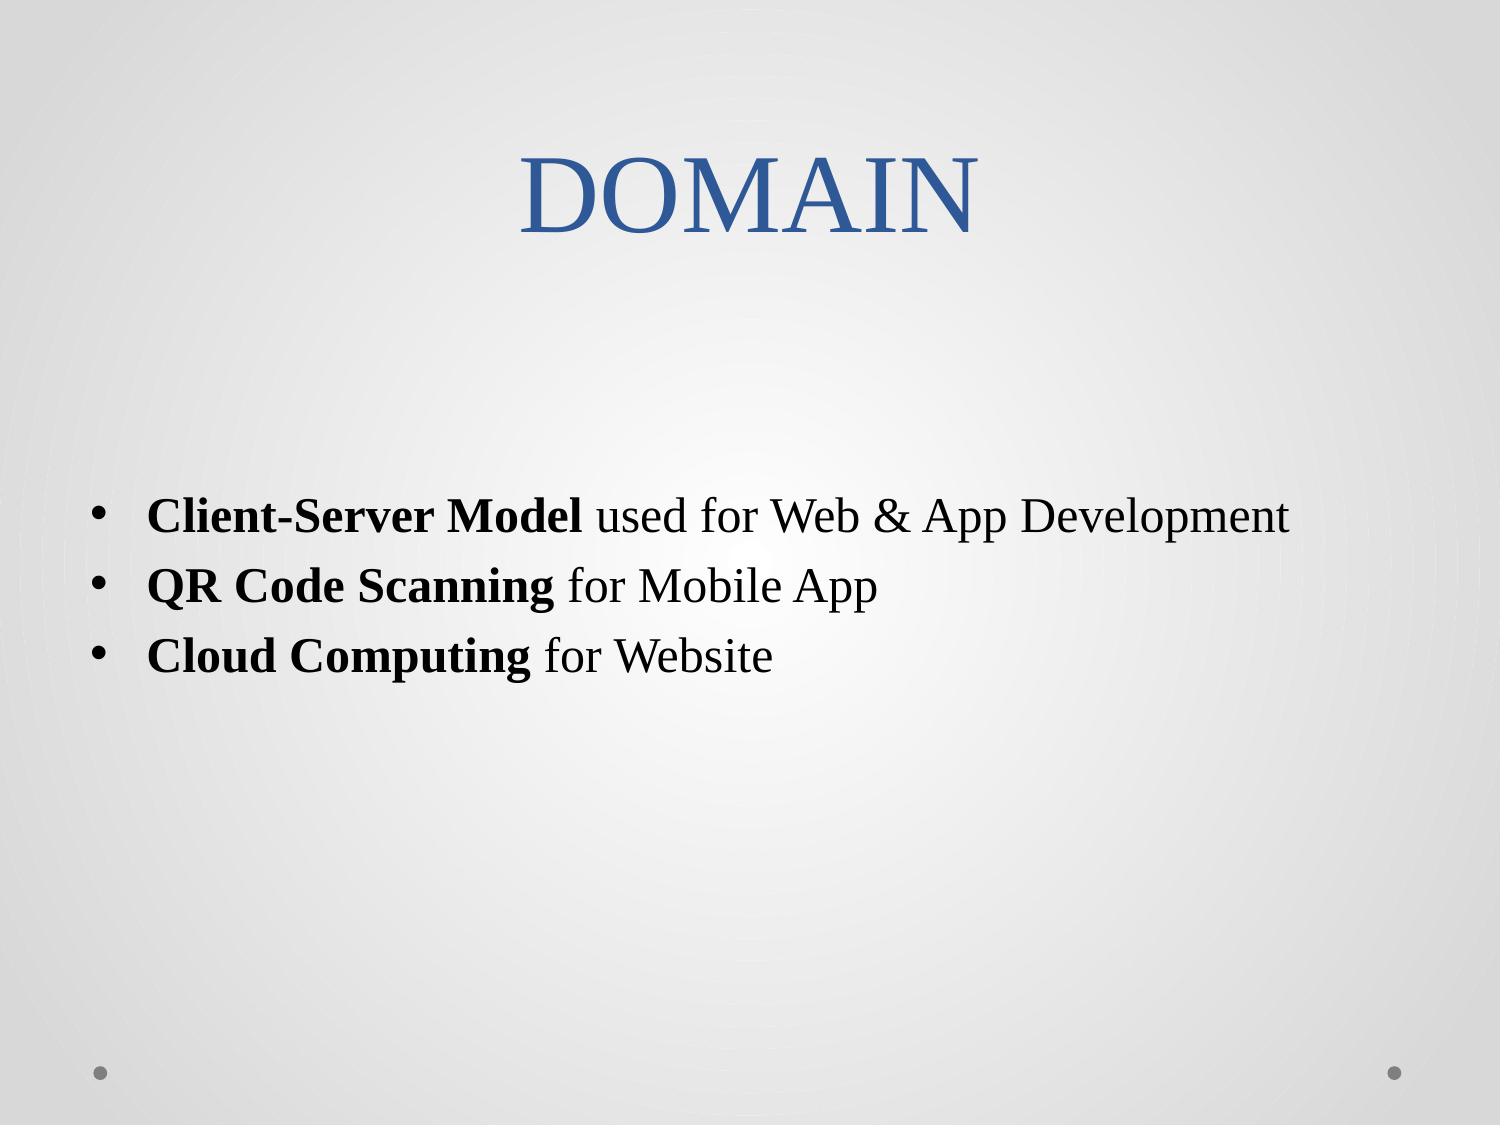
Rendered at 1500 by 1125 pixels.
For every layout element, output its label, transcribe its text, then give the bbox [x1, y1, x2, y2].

title DOMAIN [75, 0, 1425, 263]
list Client-Server Model used for Web & App Development QR Code Scanning for Mobile App Cloud Computing for Website [75, 474, 1425, 1005]
